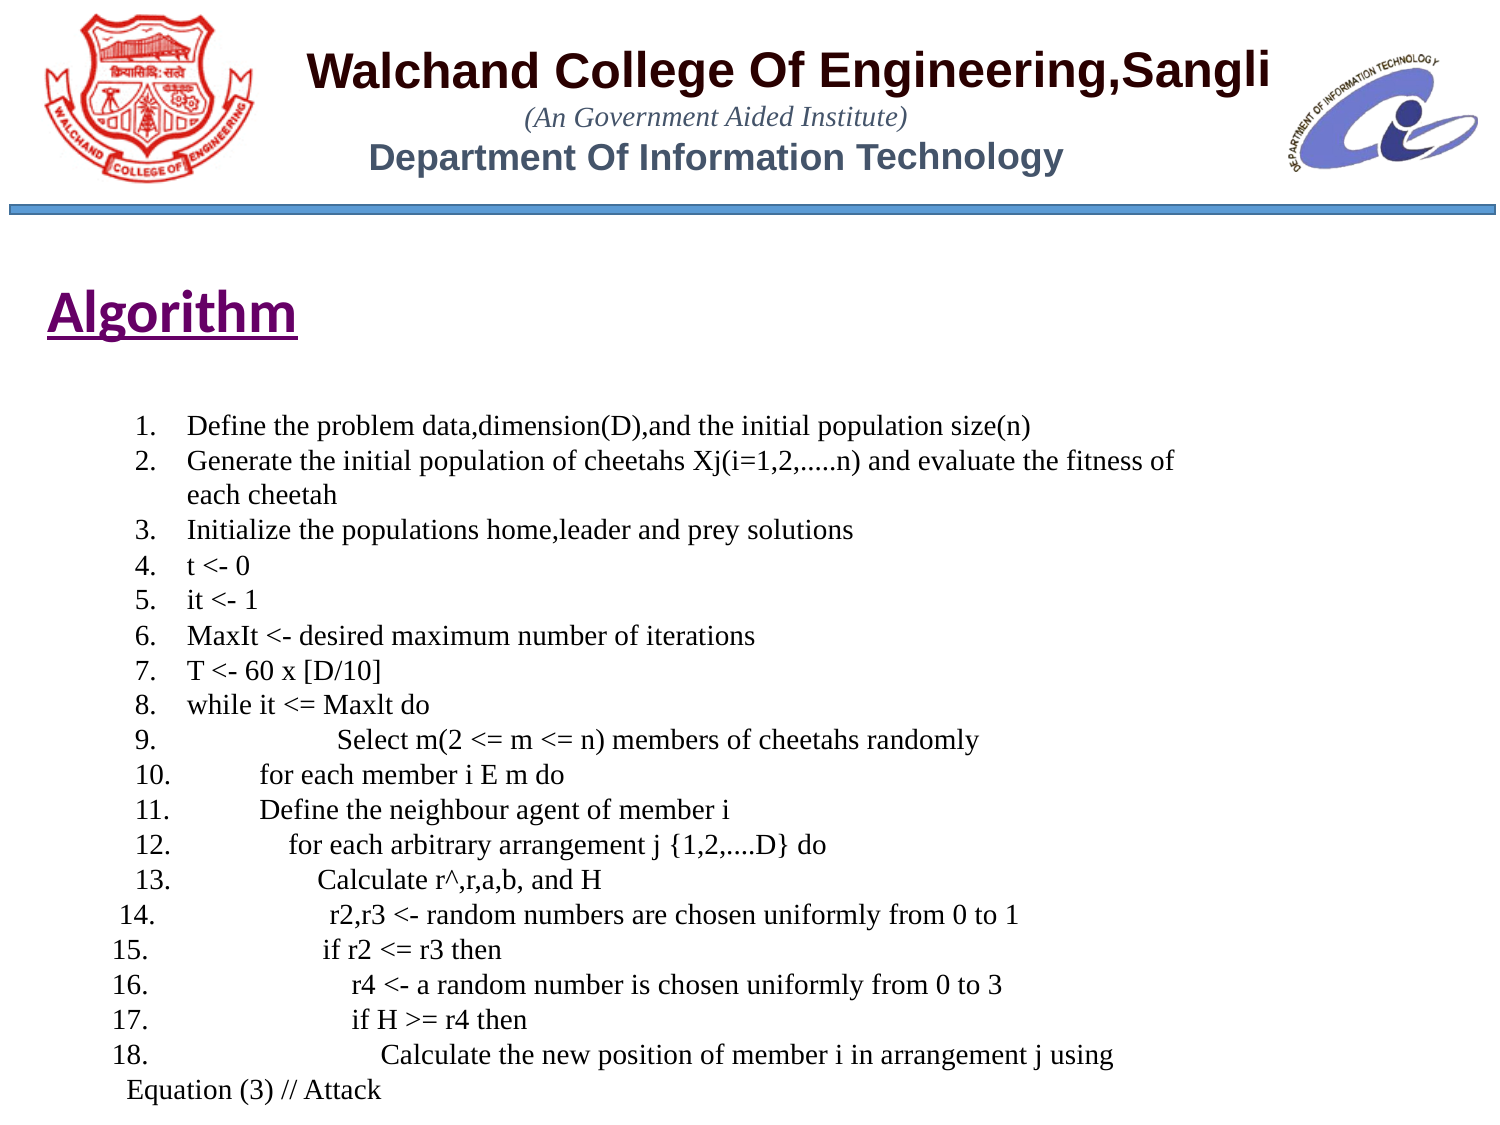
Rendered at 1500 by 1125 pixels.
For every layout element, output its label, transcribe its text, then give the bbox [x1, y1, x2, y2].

text_box [9, 205, 1495, 215]
text_box Walchand College Of Engineering,Sangli (An Government Aided Institute) Department Of Information Technology [263, 22, 1289, 193]
picture [37, 13, 264, 186]
text_box Algorithm [32, 264, 783, 352]
picture [1288, 54, 1479, 172]
text_box Define the problem data,dimension(D),and the initial population size(n) Generate the initial population of cheetahs Xj(i=1,2,.....n) and evaluate the fitness of each cheetah Initialize the populations home,leader and prey solutions t <- 0 it <- 1 MaxIt <- desired maximum number of iterations T <- 60 x [D/10] while it <= Maxlt do Select m(2 <= m <= n) members of cheetahs randomly for each member i E m do Define the neighbour agent of member i for each arbitrary arrangement j {1,2,....D} do Calculate r^,r,a,b, and H 14. r2,r3 <- random numbers are chosen uniformly from 0 to 1 15. if r2 <= r3 then 16. r4 <- a random number is chosen uniformly from 0 to 3 17. if H >= r4 then 18. Calculate the new position of member i in arrangement j using Equation (3) // Attack [96, 398, 1236, 1125]
